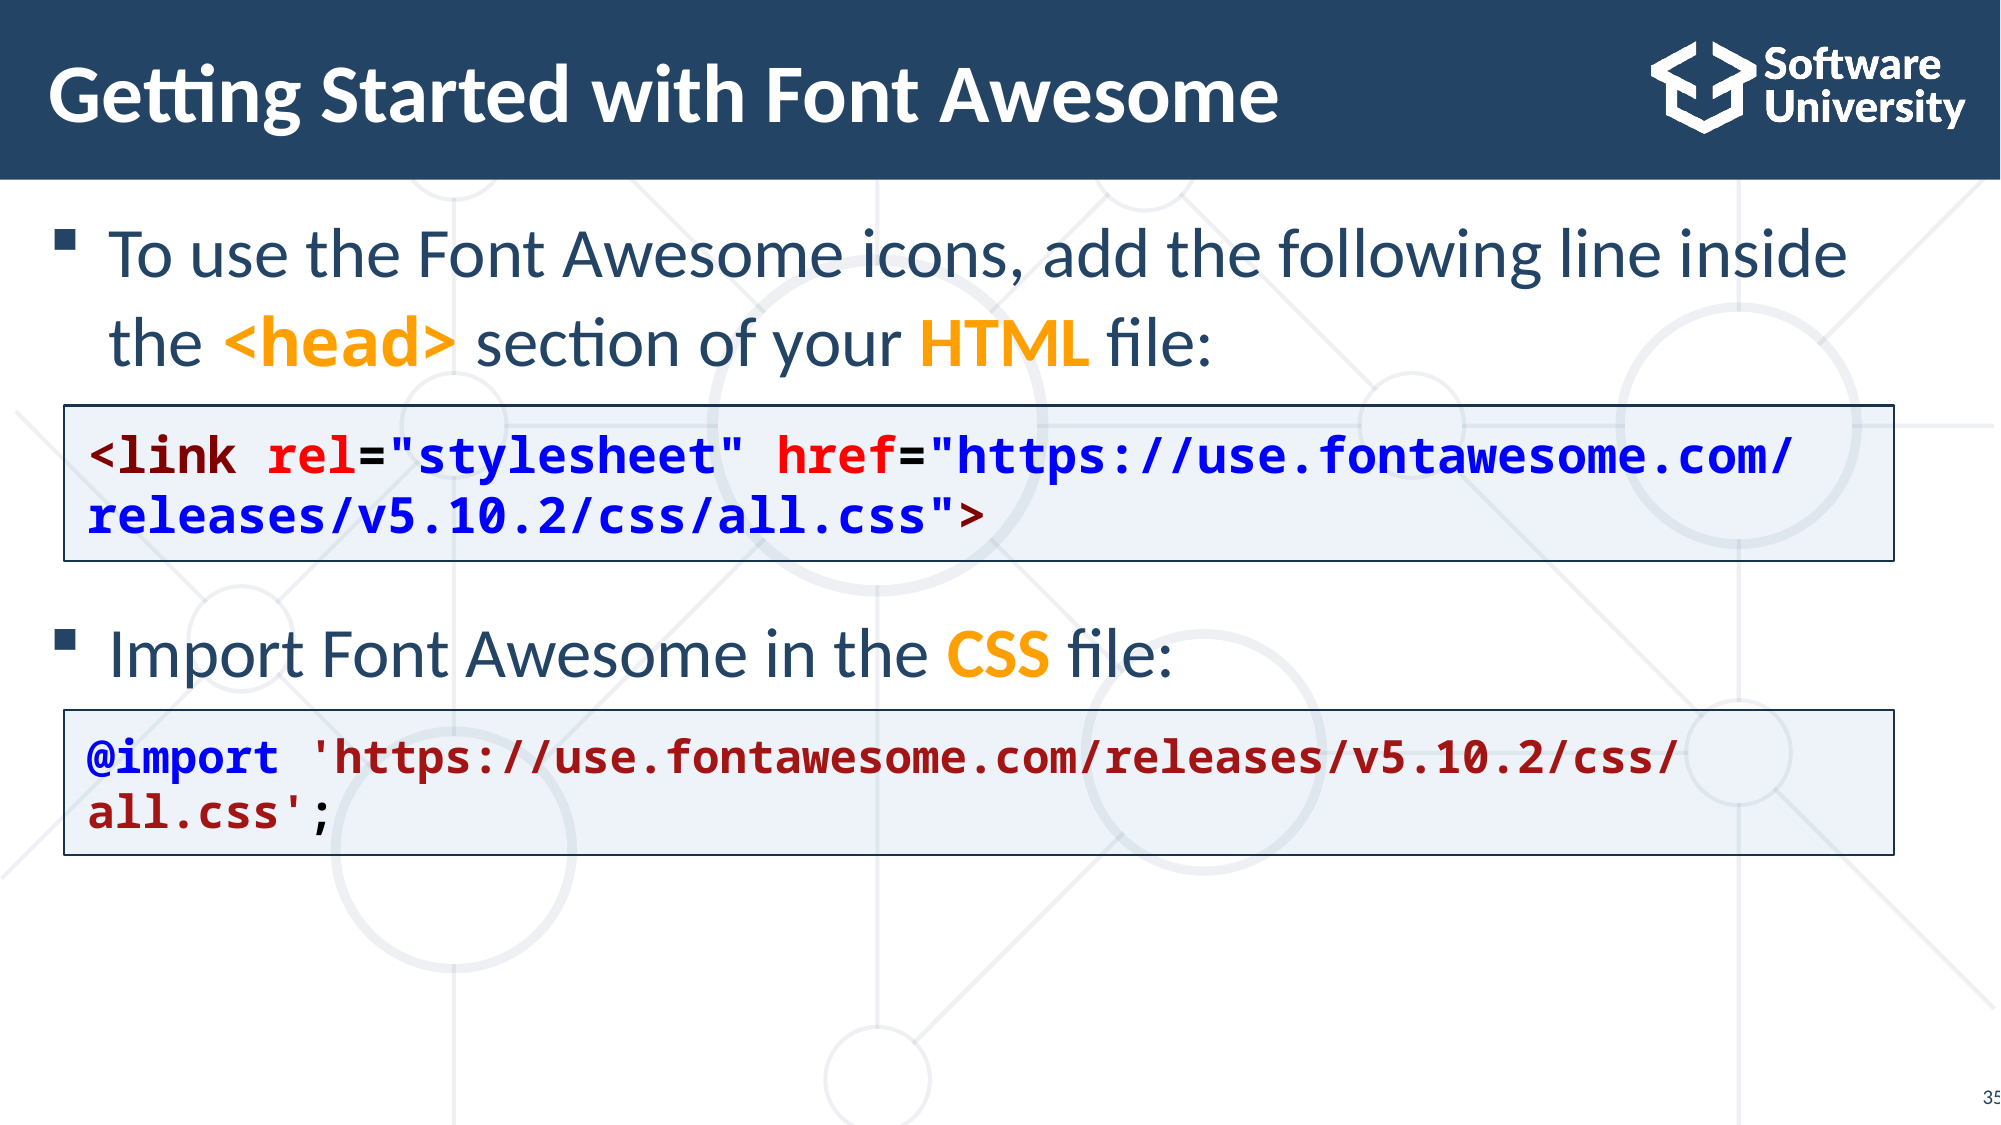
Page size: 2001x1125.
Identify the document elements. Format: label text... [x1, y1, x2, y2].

slide_number 35 [1970, 1057, 2000, 1117]
text_box @import 'https://use.fontawesome.com/releases/v5.10.2/css/all.css'; [63, 710, 1895, 856]
title Getting Started with Font Awesome [31, 16, 1625, 162]
text_box <link rel="stylesheet" href="https://use.fontawesome.com/releases/v5.10.2/css/all.css"> [63, 405, 1895, 561]
picture [1651, 41, 1966, 134]
list To use the Font Awesome icons, add the following line inside the <head> section of your HTML file: Import Font Awesome in the CSS file: [31, 196, 1970, 1125]
